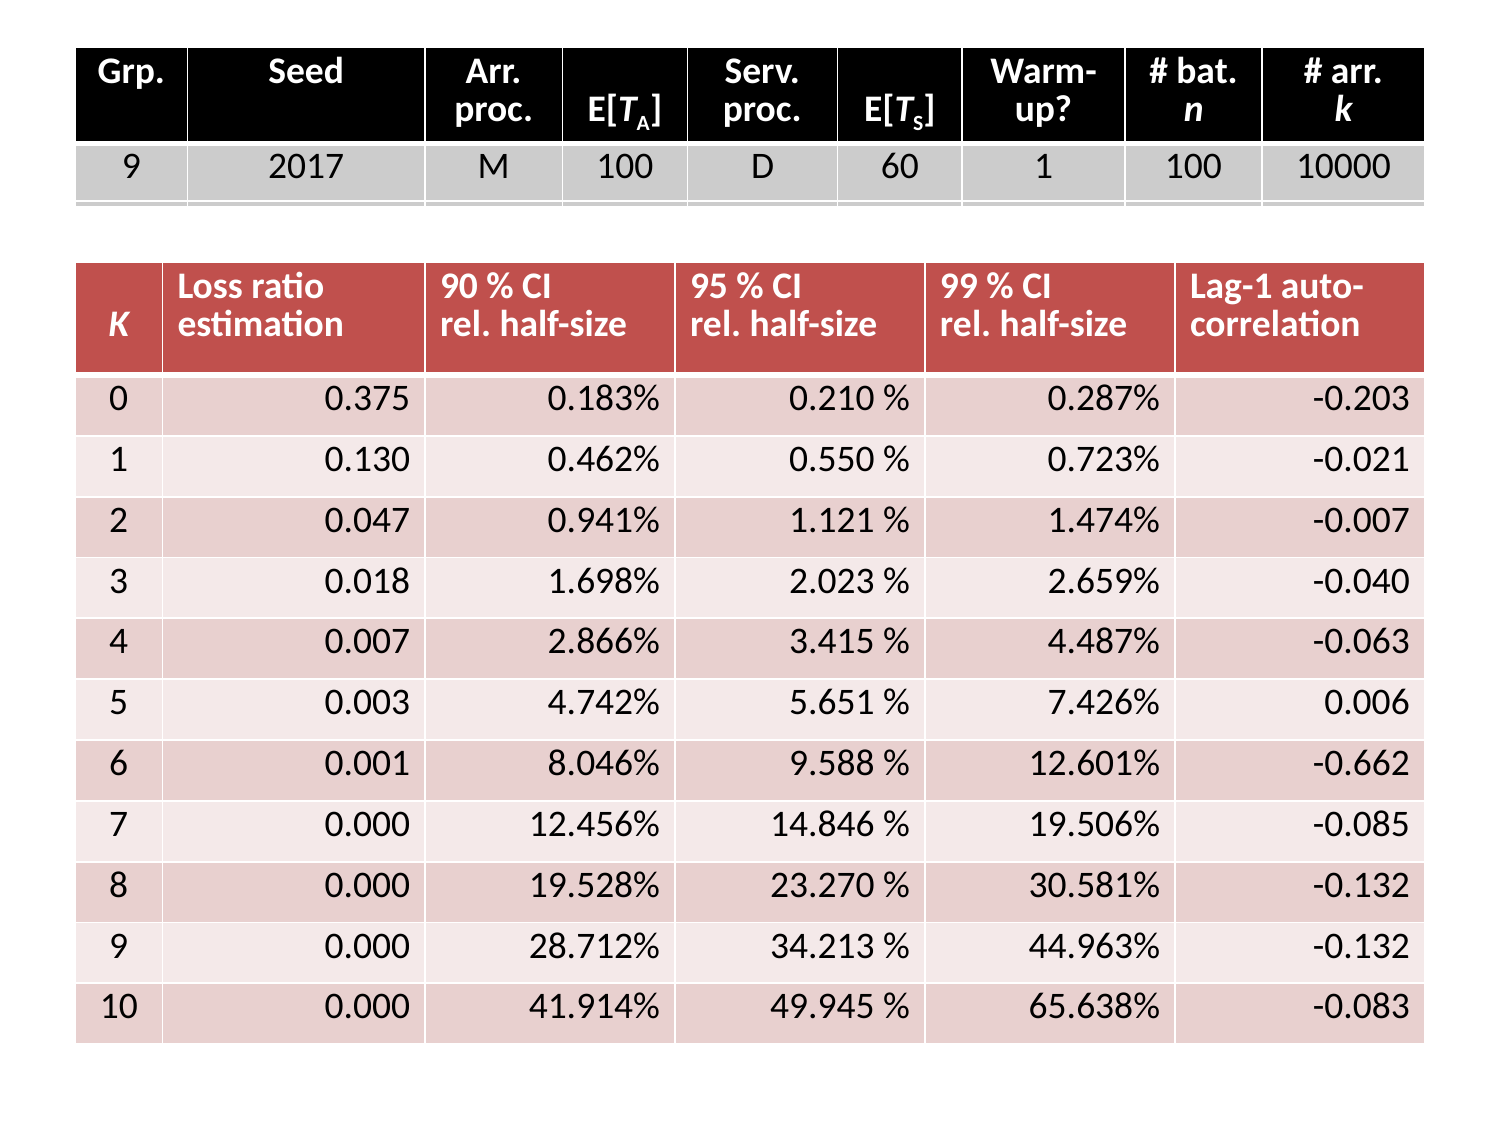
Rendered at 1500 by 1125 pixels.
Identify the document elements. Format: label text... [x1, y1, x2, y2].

table_cell 100 [1126, 146, 1261, 200]
table_cell -0.007 [1176, 498, 1424, 557]
table_cell -0.132 [1176, 863, 1424, 922]
table_cell -0.040 [1176, 558, 1424, 617]
table_cell 2017 [188, 146, 424, 200]
table_cell 12.601% [926, 741, 1174, 800]
table_cell [1263, 202, 1424, 206]
table_cell 4.742% [426, 680, 674, 739]
table_header # arr. k [1263, 48, 1424, 141]
table_header Loss ratio estimation [163, 263, 424, 372]
table_cell 2015 [188, 202, 424, 206]
table_cell [1126, 202, 1261, 206]
table_cell 2.023 % [676, 558, 924, 617]
table_cell 60 [838, 146, 961, 200]
table_cell 12.456% [426, 802, 674, 861]
table_cell 100 [563, 146, 687, 200]
table_cell 1.698% [426, 558, 674, 617]
table_cell 4.487% [926, 619, 1174, 678]
table_cell -0.132 [1176, 923, 1424, 982]
table_cell 9.588 % [676, 741, 924, 800]
table_cell 0.001 [163, 741, 424, 800]
table_cell 5.651 % [676, 680, 924, 739]
table_cell -0.083 [1176, 984, 1424, 1043]
table_cell # [76, 202, 187, 206]
table_cell 0.183% [426, 378, 674, 435]
table_cell 4 [76, 619, 162, 678]
table_cell [426, 202, 562, 206]
table_cell 2.866% [426, 619, 674, 678]
table_cell -0.021 [1176, 437, 1424, 496]
table_cell -0.203 [1176, 378, 1424, 435]
table_cell 0.723% [926, 437, 1174, 496]
table_cell 19.528% [426, 863, 674, 922]
table_cell 2 [76, 498, 162, 557]
table_header 99 % CI rel. half-size [926, 263, 1174, 372]
table_cell 44.963% [926, 923, 1174, 982]
table_cell 0.000 [163, 863, 424, 922]
table_header E[TA] [563, 48, 687, 141]
table_cell 0.047 [163, 498, 424, 557]
table_cell 49.945 % [676, 984, 924, 1043]
table_cell 1.474% [926, 498, 1174, 557]
table_cell 34.213 % [676, 923, 924, 982]
table_cell 3.415 % [676, 619, 924, 678]
table_cell 10 [76, 984, 162, 1043]
table_cell M [426, 146, 562, 200]
table_cell 7 [76, 802, 162, 861]
table_header Seed [188, 48, 424, 141]
table_cell 7.426% [926, 680, 1174, 739]
table_cell 41.914% [426, 984, 674, 1043]
table_cell 0.941% [426, 498, 674, 557]
table_cell 0.000 [163, 984, 424, 1043]
table_cell 1 [76, 437, 162, 496]
table_header 95 % CI rel. half-size [676, 263, 924, 372]
table_cell 0.007 [163, 619, 424, 678]
table_cell 0.130 [163, 437, 424, 496]
table_cell 0.018 [163, 558, 424, 617]
table_cell 0.550 % [676, 437, 924, 496]
table_cell 2.659% [926, 558, 1174, 617]
table_cell [688, 202, 837, 206]
table_cell 8 [76, 863, 162, 922]
table_cell D [688, 146, 837, 200]
table_header Lag-1 auto- correlation [1176, 263, 1424, 372]
table_cell [563, 202, 687, 206]
table_cell 0.210 % [676, 378, 924, 435]
table_cell 9 [76, 146, 187, 200]
table_cell 6 [76, 741, 162, 800]
table_cell 1 [963, 146, 1124, 200]
table_header K [76, 263, 162, 372]
table_cell 23.270 % [676, 863, 924, 922]
table_cell 19.506% [926, 802, 1174, 861]
table_header # bat. n [1126, 48, 1261, 141]
table_cell 0.375 [163, 378, 424, 435]
table_cell 8.046% [426, 741, 674, 800]
table_cell [963, 202, 1124, 206]
table_cell -0.662 [1176, 741, 1424, 800]
table_cell 0 [76, 378, 162, 435]
table_cell -0.085 [1176, 802, 1424, 861]
table_header Grp. [76, 48, 187, 141]
table_cell 0.462% [426, 437, 674, 496]
table_cell 0.287% [926, 378, 1174, 435]
table_header Warm-up? [963, 48, 1124, 141]
table_cell 65.638% [926, 984, 1174, 1043]
table_cell 0.000 [163, 802, 424, 861]
table_cell 28.712% [426, 923, 674, 982]
table_cell 3 [76, 558, 162, 617]
table_cell 30.581% [926, 863, 1174, 922]
table_header 90 % CI rel. half-size [426, 263, 674, 372]
table_cell [838, 202, 961, 206]
table_cell 14.846 % [676, 802, 924, 861]
table_cell 0.006 [1176, 680, 1424, 739]
table_cell 5 [76, 680, 162, 739]
table_cell 0.000 [163, 923, 424, 982]
table_header E[TS] [838, 48, 961, 141]
table_cell 10000 [1263, 146, 1424, 200]
table_cell 9 [76, 923, 162, 982]
table_cell 1.121 % [676, 498, 924, 557]
table_header Arr. proc. [426, 48, 562, 141]
table_cell 0.003 [163, 680, 424, 739]
table_header Serv. proc. [688, 48, 837, 141]
table_cell -0.063 [1176, 619, 1424, 678]
